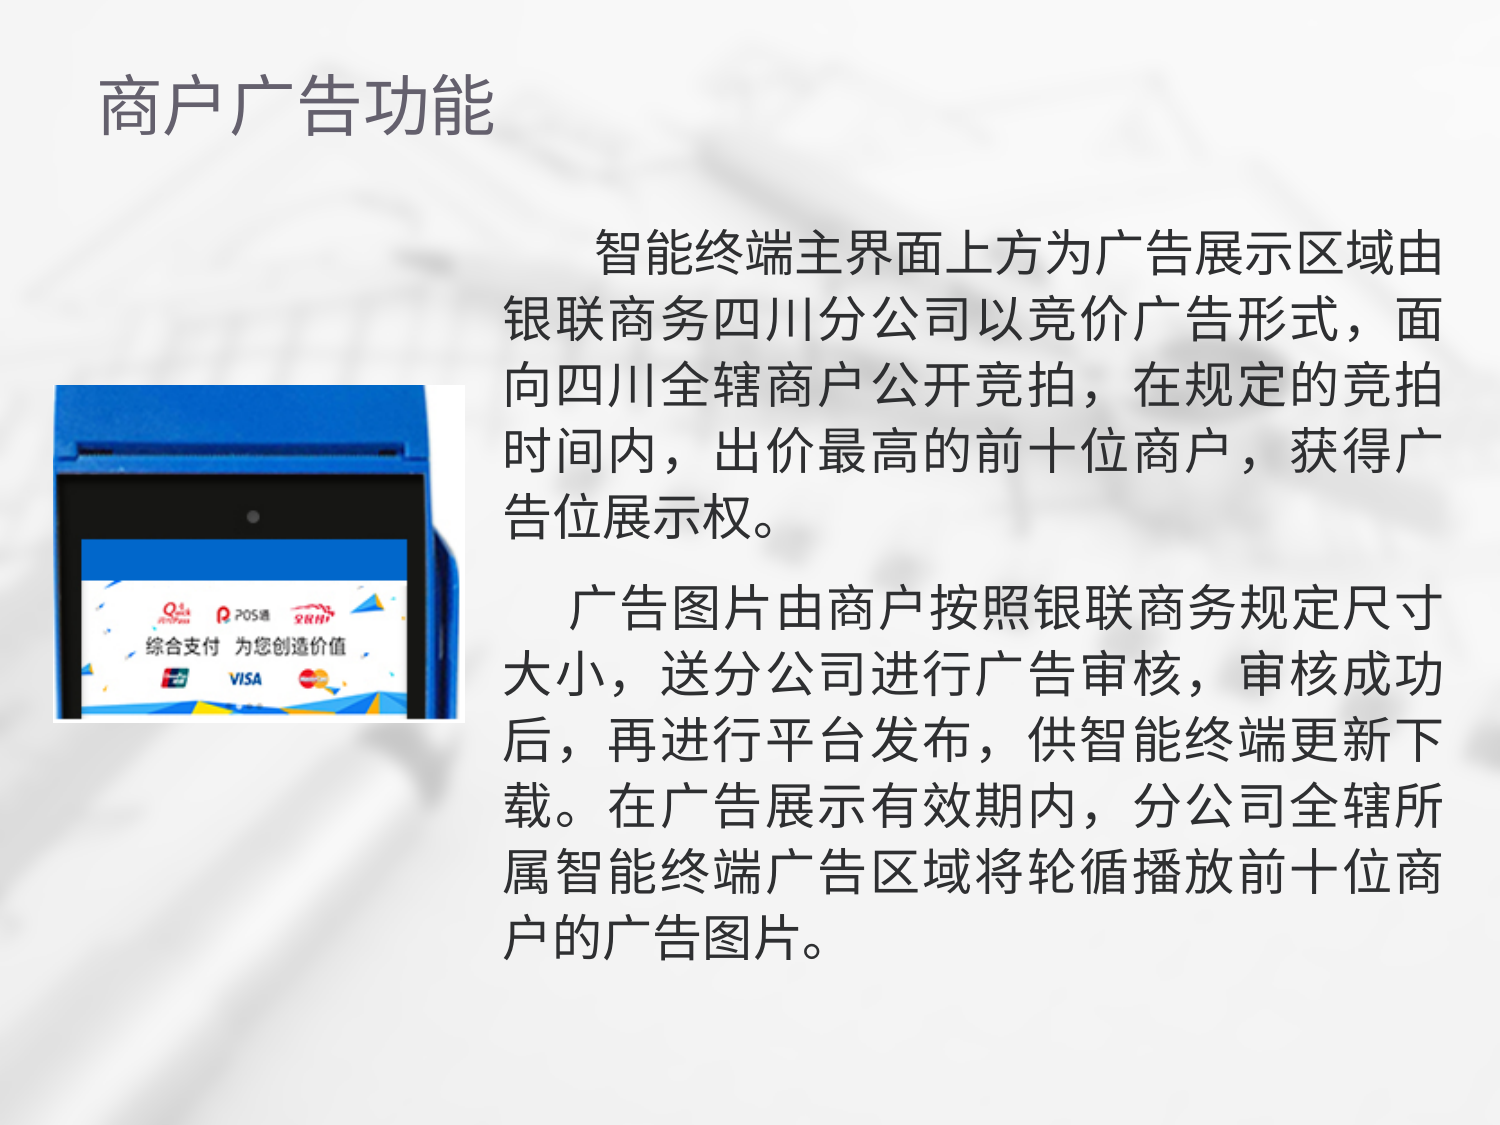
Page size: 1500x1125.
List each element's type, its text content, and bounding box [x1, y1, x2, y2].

picture [53, 385, 465, 723]
title 商户广告功能 [81, 32, 1429, 186]
text_box 智能终端主界面上方为广告展示区域由银联商务四川分公司以竞价广告形式，面向四川全辖商户公开竞拍，在规定的竞拍时间内，出价最高的前十位商户，获得广告位展示权。 广告图片由商户按照银联商务规定尺寸大小，送分公司进行广告审核，审核成功后，再进行平台发布，供智能终端更新下载。在广告展示有效期内，分公司全辖所属智能终端广告区域将轮循播放前十位商户的广告图片。 [487, 208, 1460, 965]
